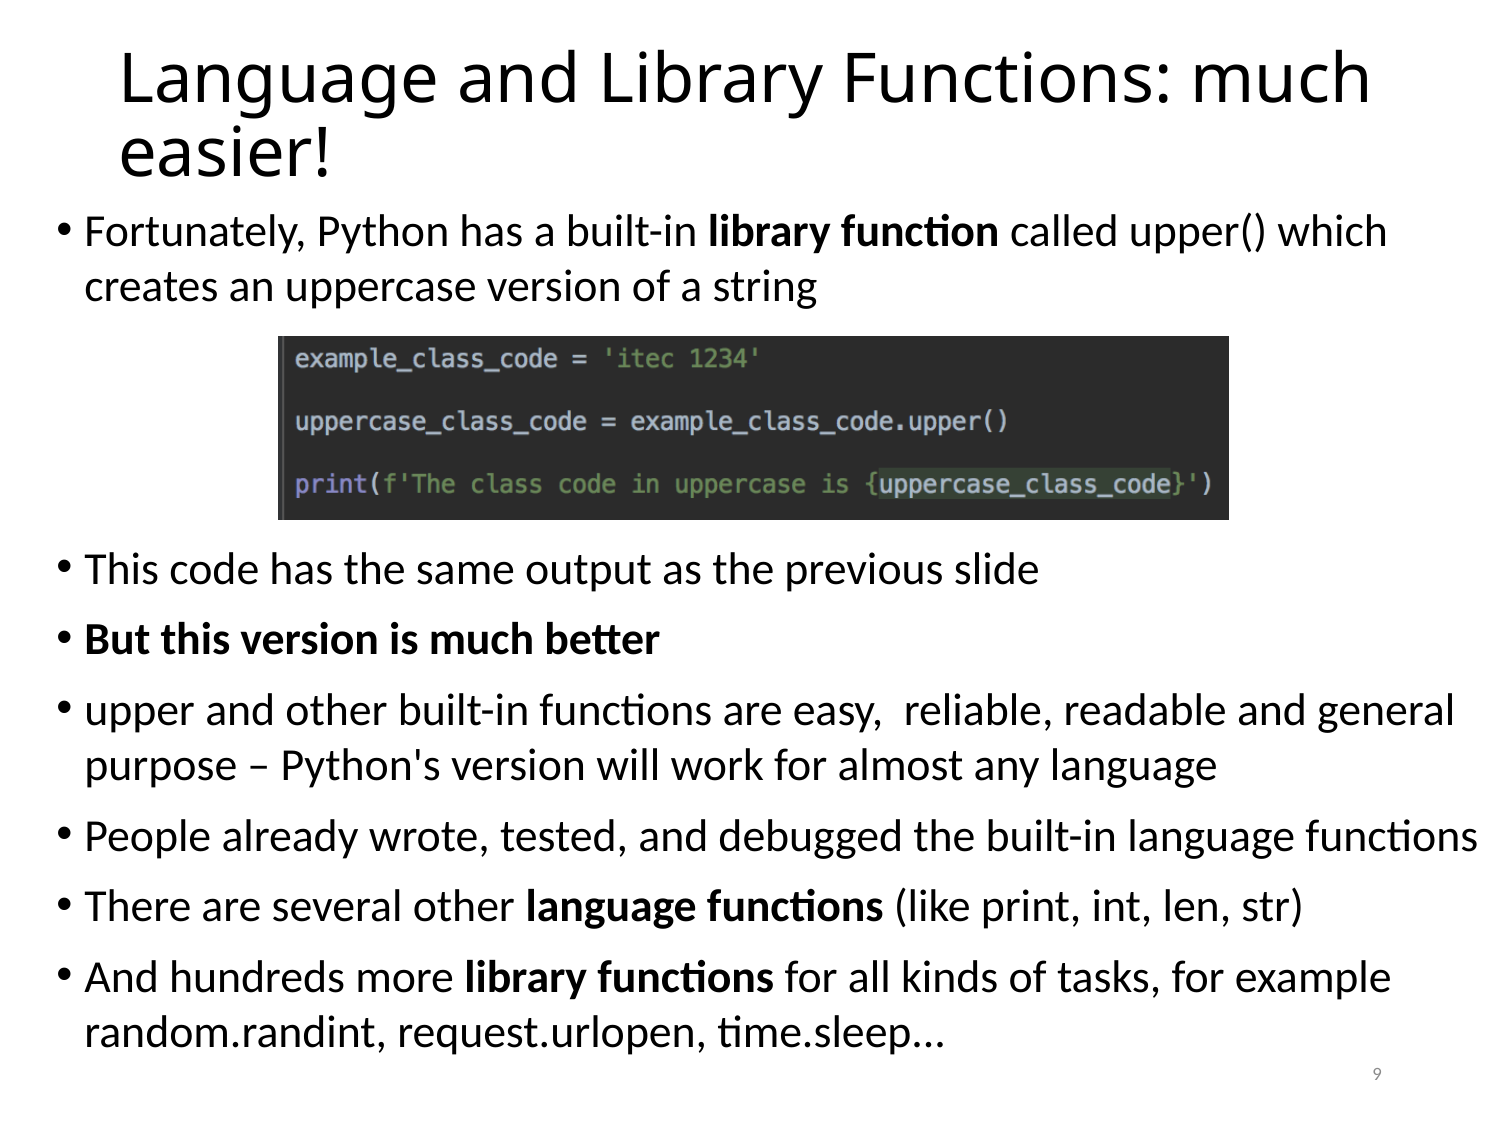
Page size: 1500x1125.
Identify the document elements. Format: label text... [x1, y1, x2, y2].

list Fortunately, Python has a built-in library function called upper() which creates an uppercase version of a string This code has the same output as the previous slide But this version is much better upper and other built-in functions are easy, reliable, readable and general purpose – Python's version will work for almost any language People already wrote, tested, and debugged the built-in language functions There are several other language functions (like print, int, len, str) And hundreds more library functions for all kinds of tasks, for example random.randint, request.urlopen, time.sleep... [41, 193, 1500, 997]
title Language and Library Functions: much easier! [103, 8, 1397, 193]
picture [278, 336, 1229, 520]
slide_number 9 [1059, 1042, 1397, 1103]
